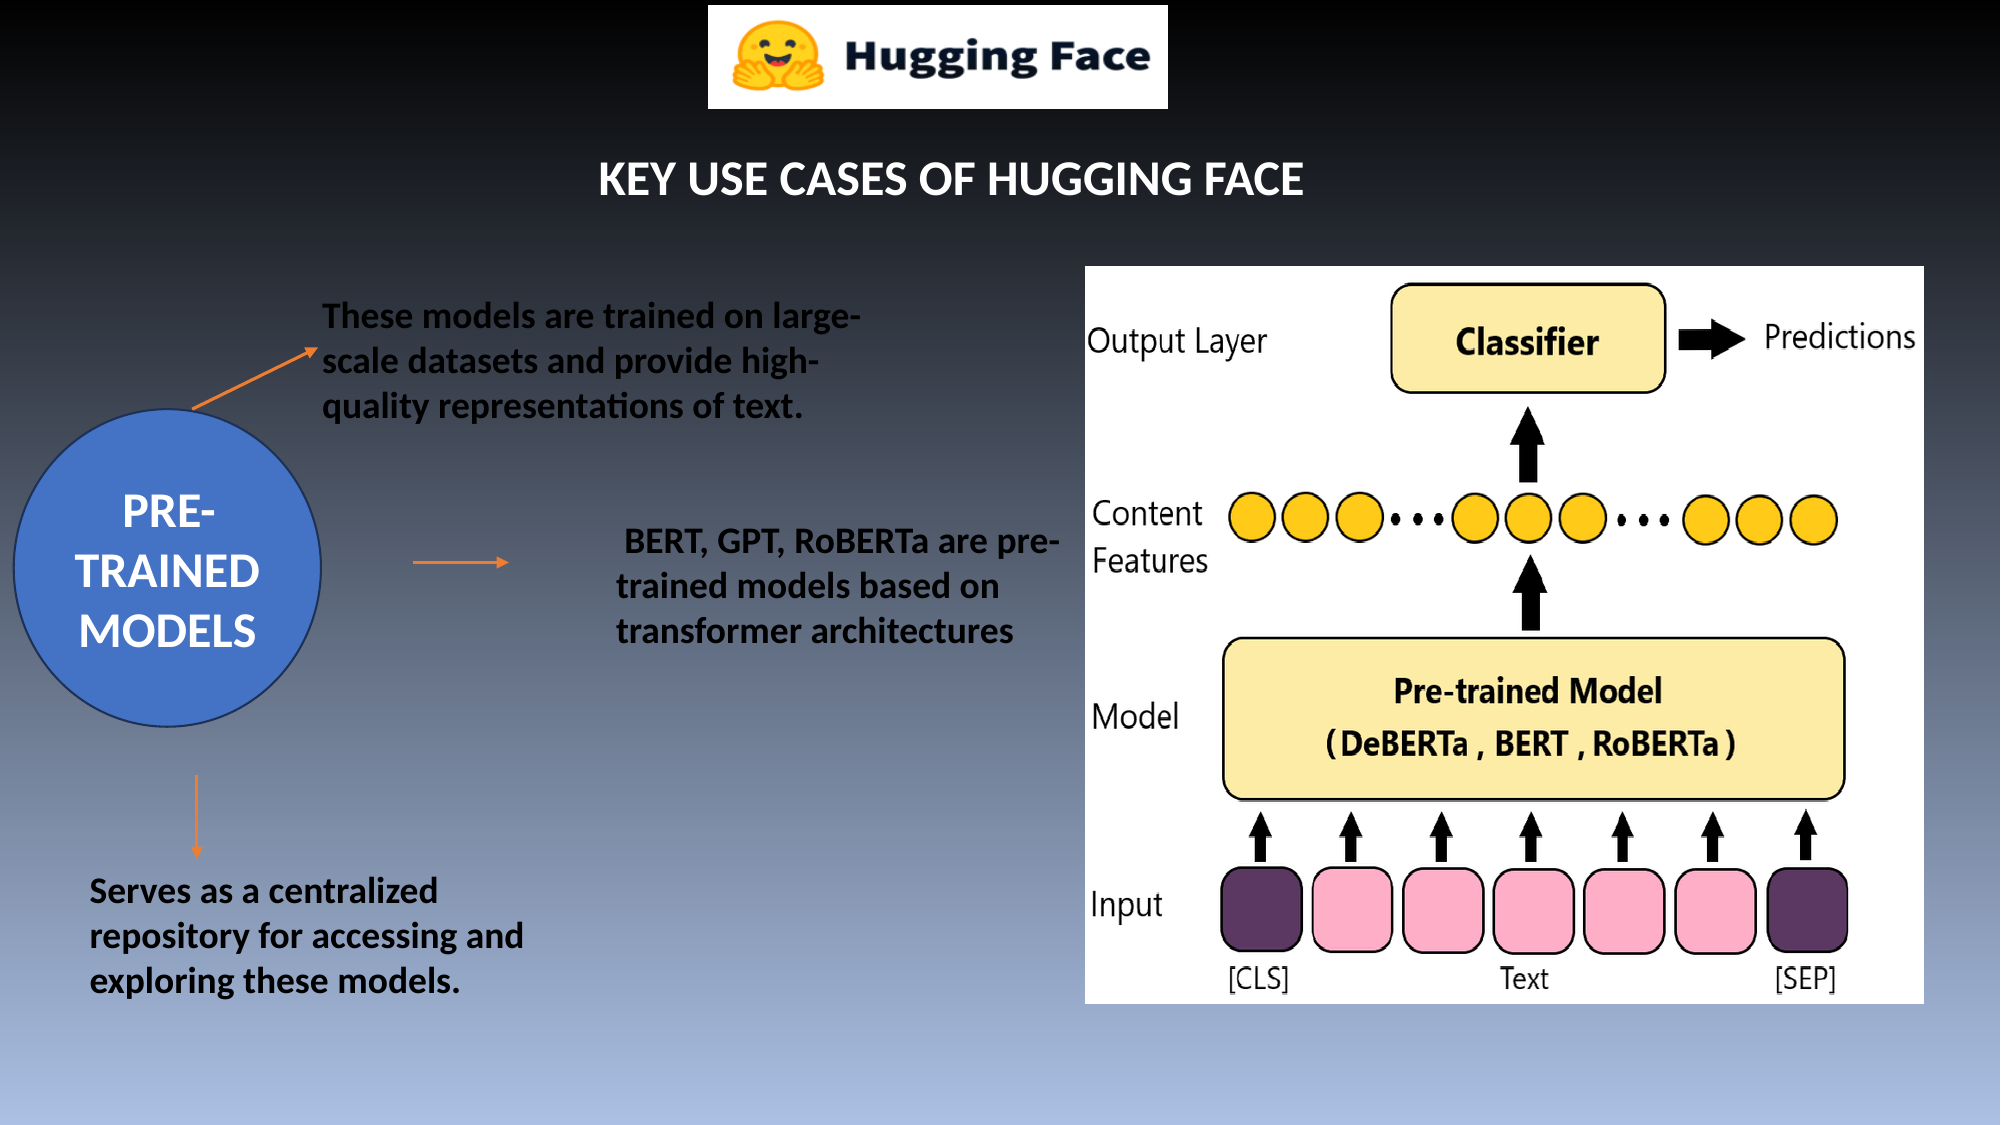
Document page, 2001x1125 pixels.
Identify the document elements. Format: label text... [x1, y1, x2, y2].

text_box Serves as a centralized repository for accessing and exploring these models. [74, 859, 584, 1009]
text_box [975, 537, 1025, 588]
text_box BERT, GPT, RoBERTa are pre-trained models based on transformer architectures [601, 508, 1085, 659]
picture [1085, 266, 1924, 1004]
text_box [192, 347, 319, 410]
text_box These models are trained on large-scale datasets and provide high-quality representations of text. [307, 283, 896, 434]
picture [707, 5, 1168, 109]
text_box PRE-TRAINED MODELS [12, 408, 322, 728]
text_box KEY USE CASES OF HUGGING FACE [583, 138, 1367, 213]
